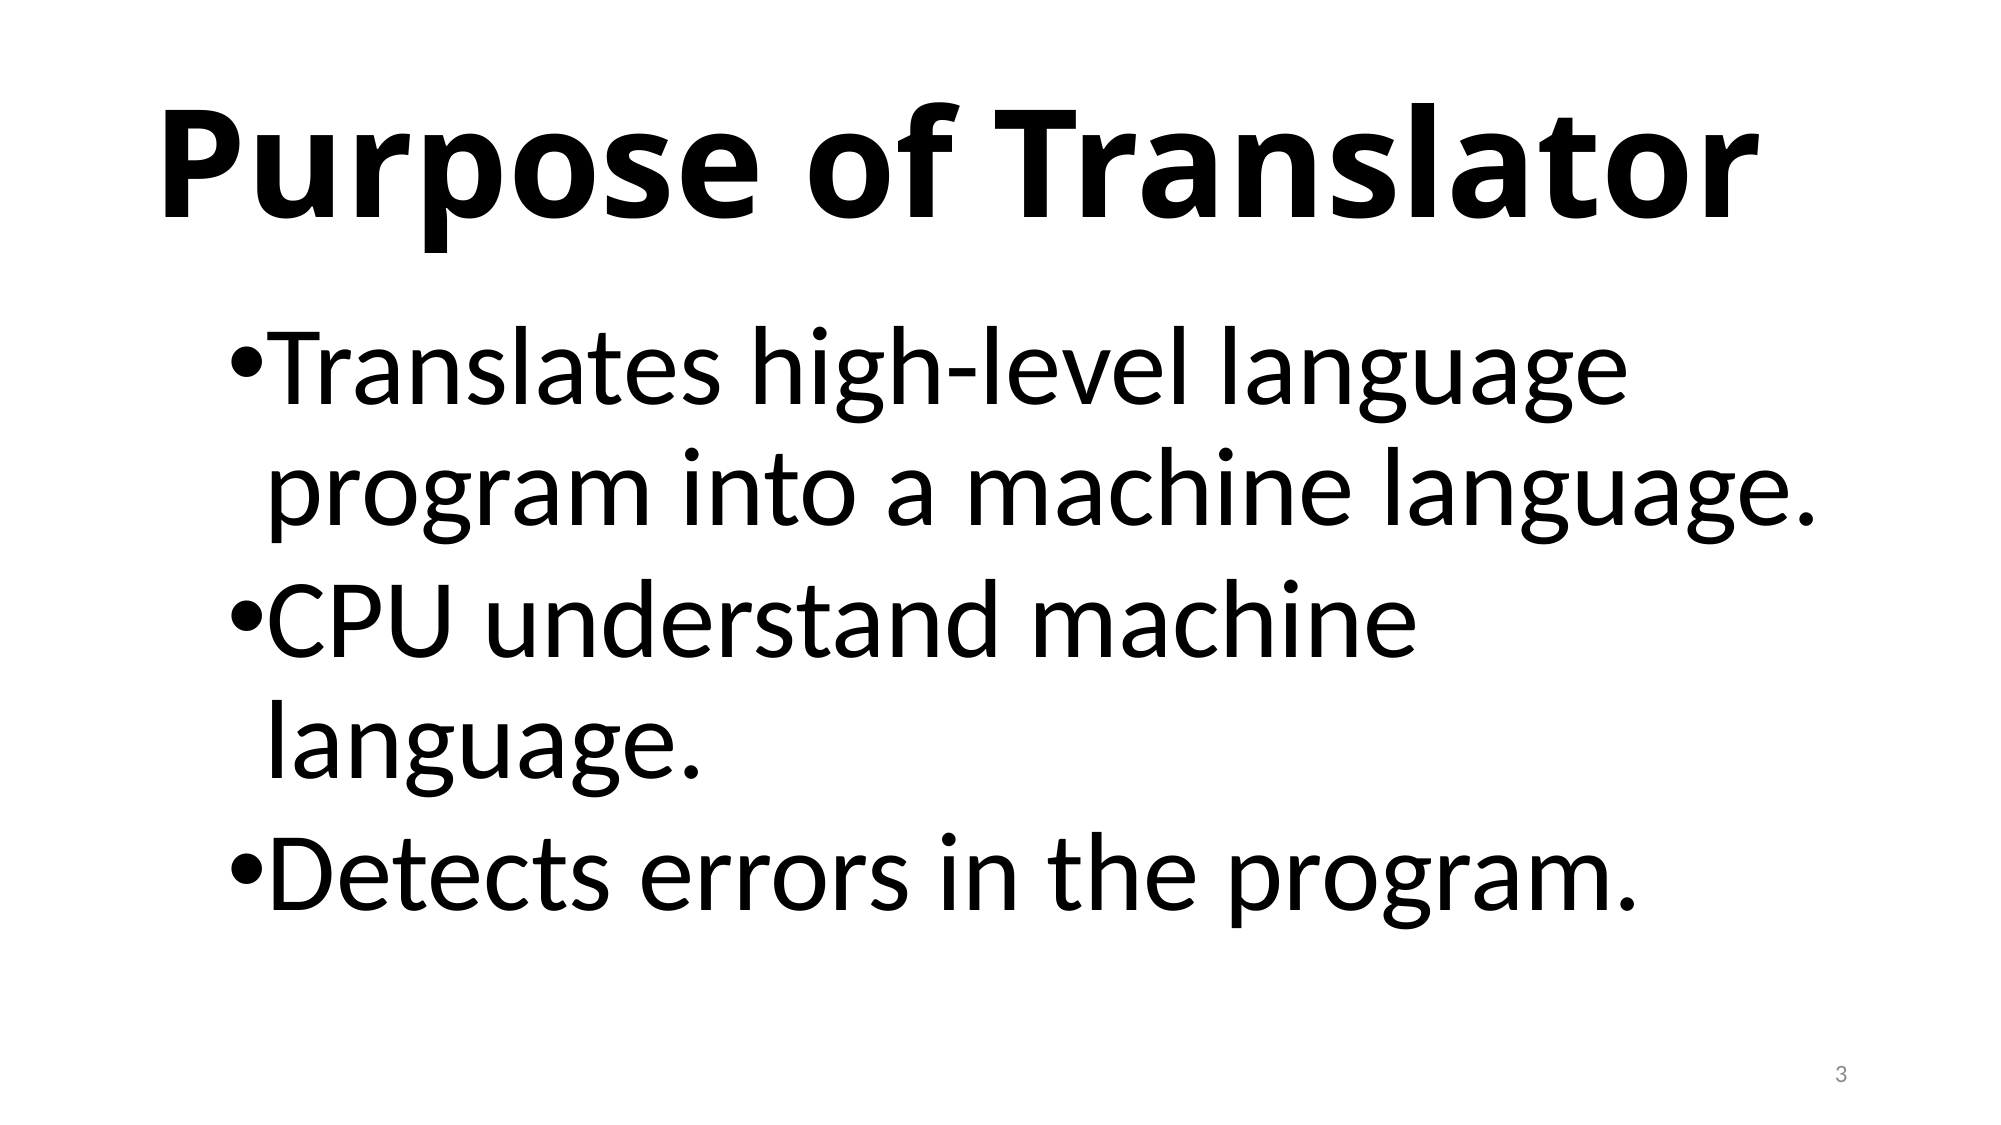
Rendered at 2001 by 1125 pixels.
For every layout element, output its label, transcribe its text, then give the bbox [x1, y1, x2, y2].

slide_number 3 [1412, 1042, 1863, 1103]
list Translates high-level language program into a machine language. CPU understand machine language. Detects errors in the program. [137, 299, 1863, 1014]
title Purpose of Translator [137, 59, 1863, 278]
